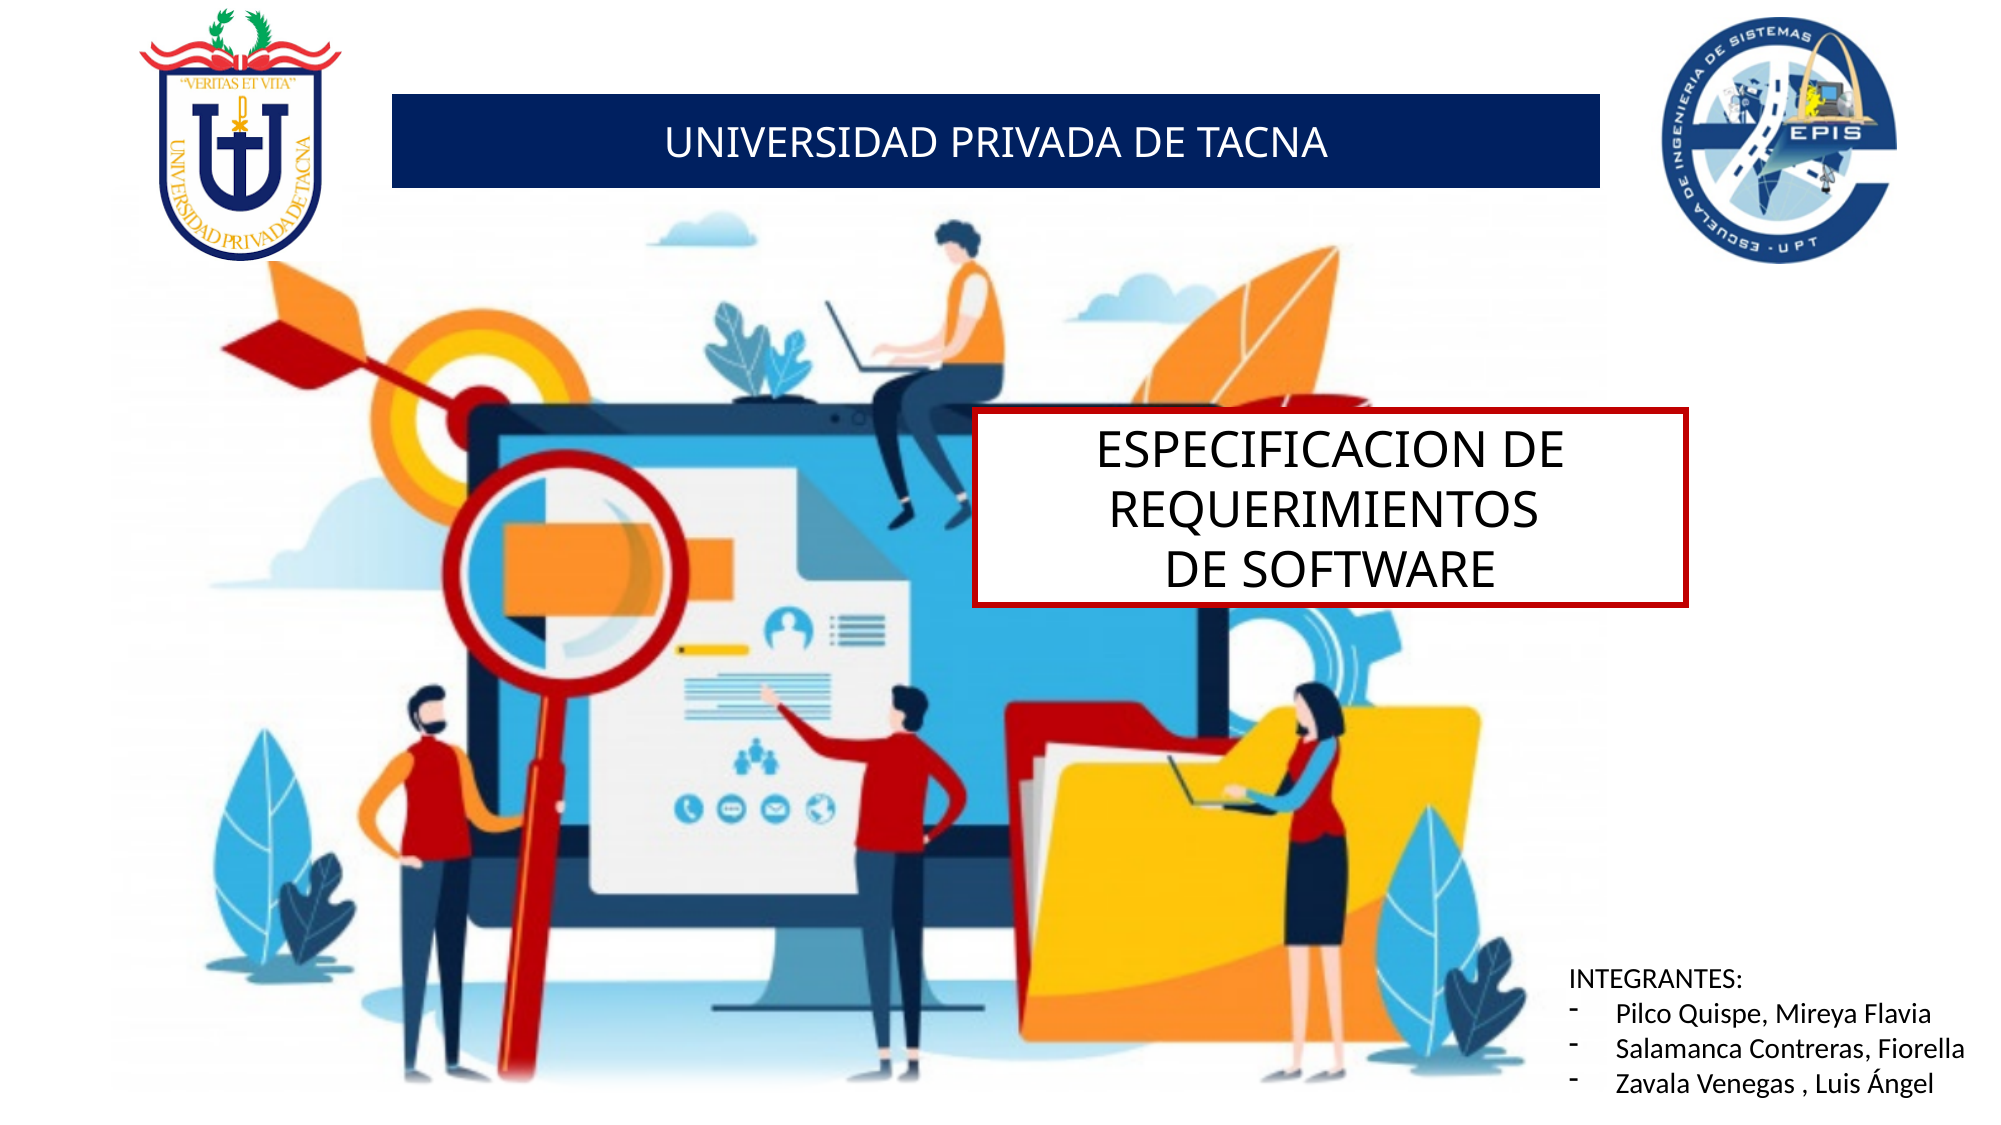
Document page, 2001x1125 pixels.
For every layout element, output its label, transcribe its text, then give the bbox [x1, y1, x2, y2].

text_box UNIVERSIDAD PRIVADA DE TACNA [392, 94, 1600, 185]
text_box ESPECIFICACION DE REQUERIMIENTOS DE SOFTWARE [1607, 409, 1687, 606]
picture [1651, 17, 1897, 264]
picture [111, 8, 1607, 1093]
text_box INTEGRANTES: Pilco Quispe, Mireya Flavia Salamanca Contreras, Fiorella Zavala Venegas , Luis Ángel [1554, 952, 1994, 1107]
